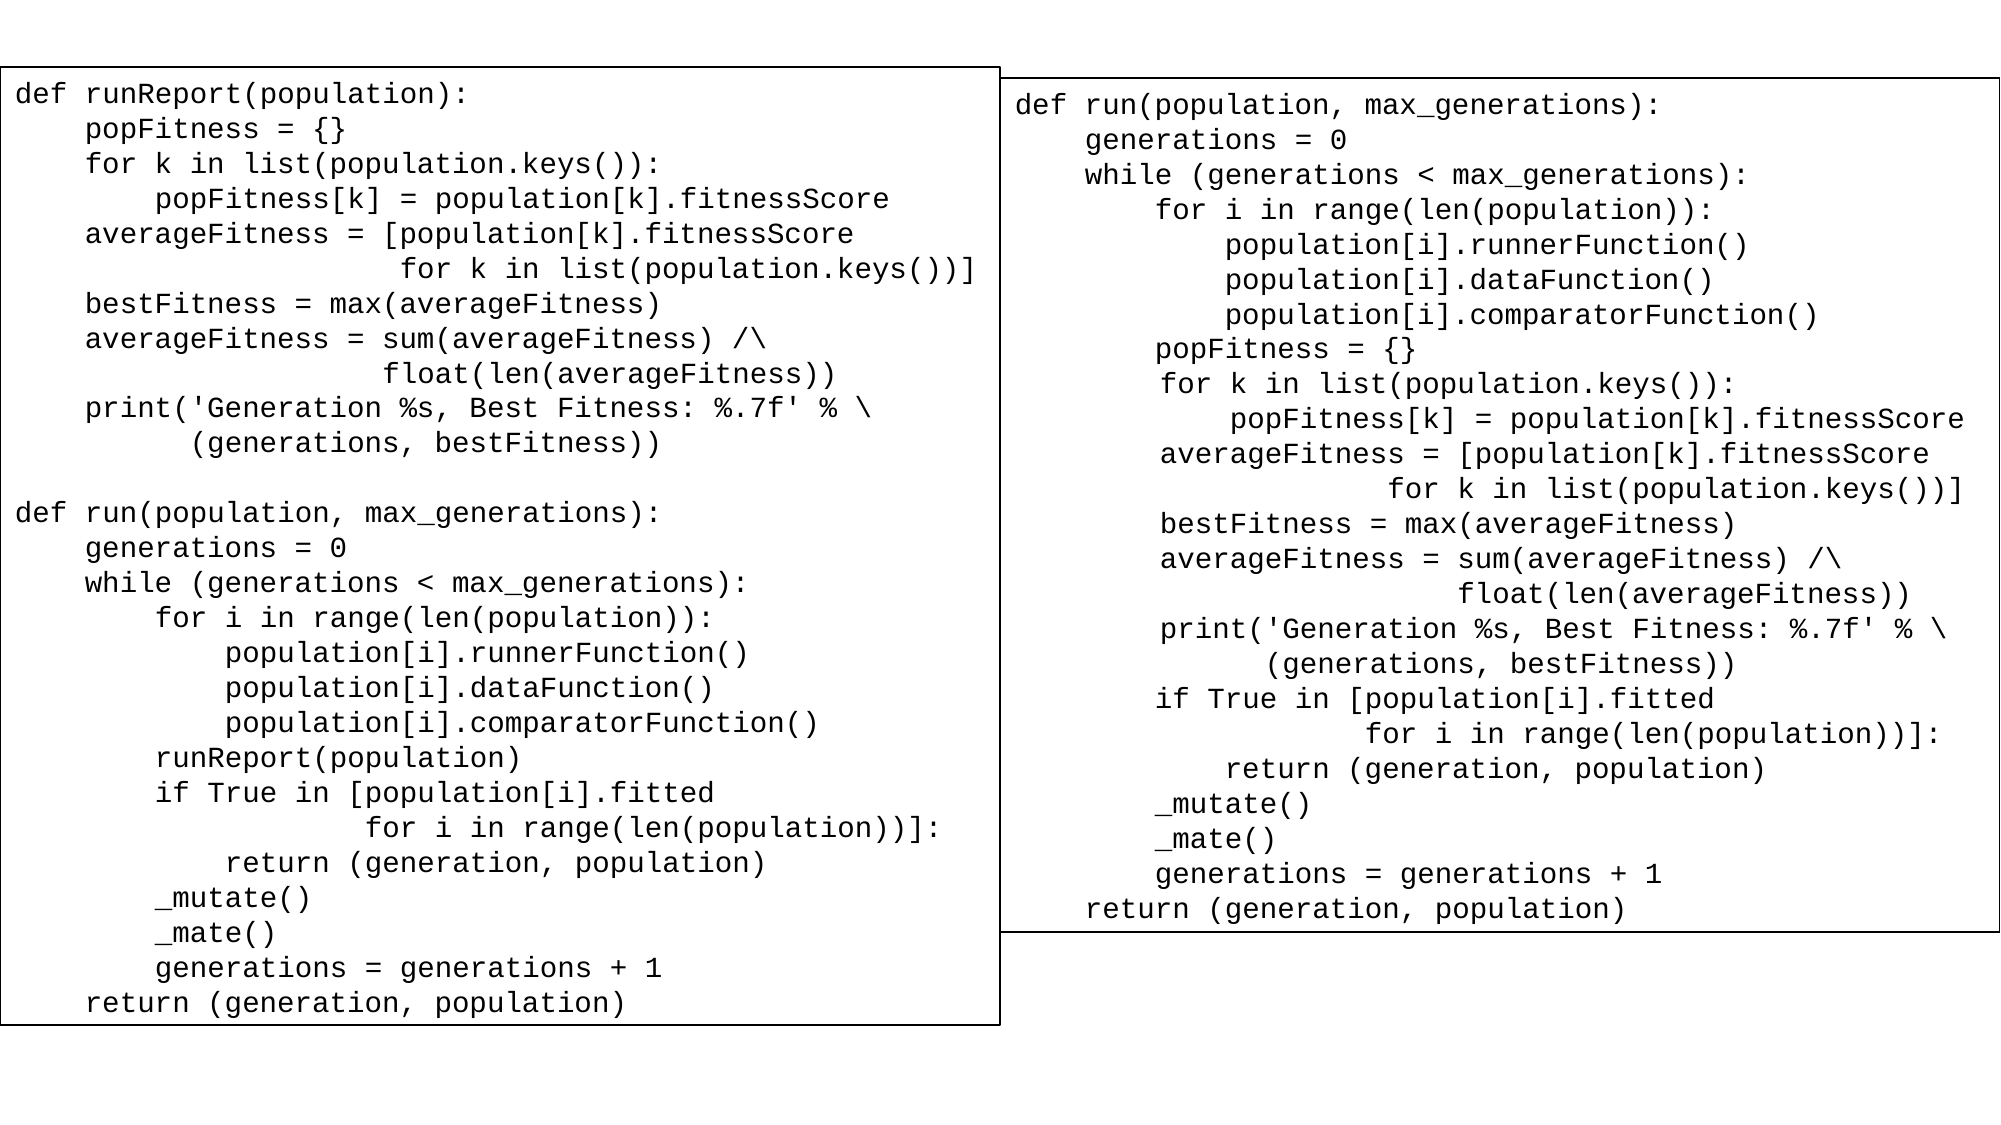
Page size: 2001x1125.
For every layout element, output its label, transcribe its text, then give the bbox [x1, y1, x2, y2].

text_box def runReport(population): popFitness = {} for k in list(population.keys()): popFitness[k] = population[k].fitnessScore averageFitness = [population[k].fitnessScore for k in list(population.keys())] bestFitness = max(averageFitness) averageFitness = sum(averageFitness) /\ float(len(averageFitness)) print('Generation %s, Best Fitness: %.7f' % \ (generations, bestFitness)) def run(population, max_generations): generations = 0 while (generations < max_generations): for i in range(len(population)): population[i].runnerFunction() population[i].dataFunction() population[i].comparatorFunction() runReport(population) if True in [population[i].fitted for i in range(len(population))]: return (generation, population) _mutate() _mate() generations = generations + 1 return (generation, population) [0, 66, 1000, 1026]
text_box def run(population, max_generations): generations = 0 while (generations < max_generations): for i in range(len(population)): population[i].runnerFunction() population[i].dataFunction() population[i].comparatorFunction() popFitness = {} for k in list(population.keys()): popFitness[k] = population[k].fitnessScore averageFitness = [population[k].fitnessScore for k in list(population.keys())] bestFitness = max(averageFitness) averageFitness = sum(averageFitness) /\ float(len(averageFitness)) print('Generation %s, Best Fitness: %.7f' % \ (generations, bestFitness)) if True in [population[i].fitted for i in range(len(population))]: return (generation, population) _mutate() _mate() generations = generations + 1 return (generation, population) [999, 77, 2000, 932]
